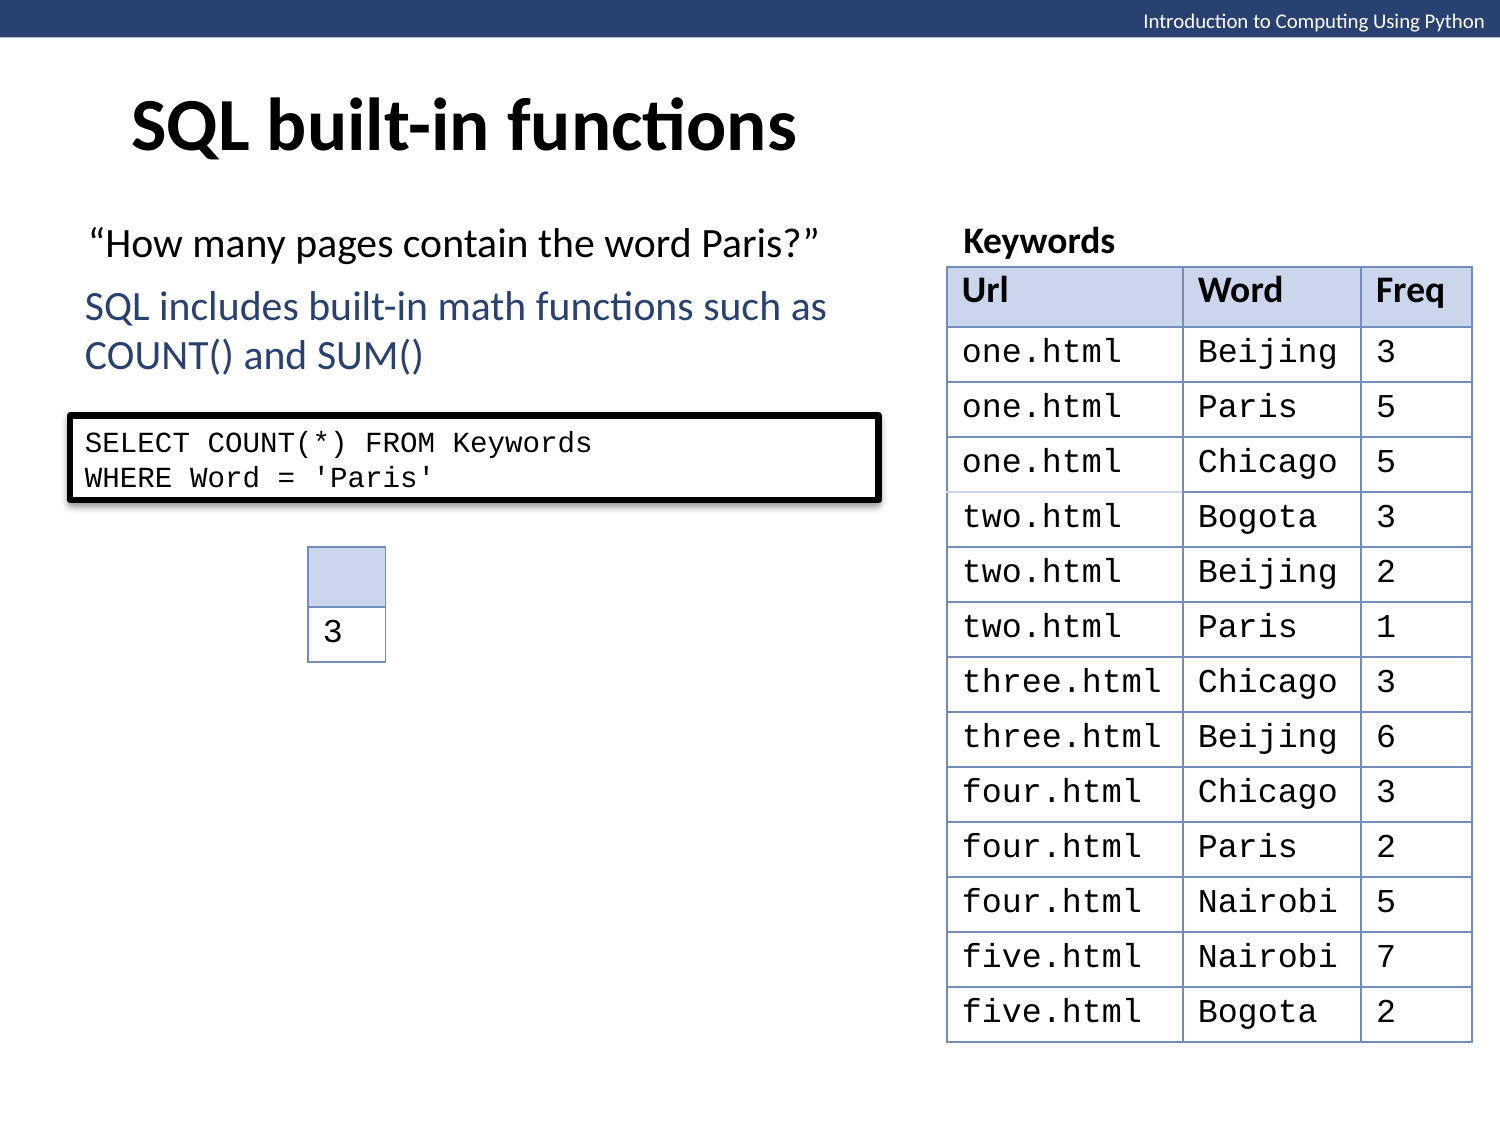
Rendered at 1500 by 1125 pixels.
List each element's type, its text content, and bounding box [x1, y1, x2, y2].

table_cell 7 [1362, 933, 1471, 986]
table_cell five.html [948, 933, 1182, 986]
table_cell two.html [948, 603, 1182, 656]
table_cell Chicago [1184, 438, 1360, 491]
table_cell Beijing [1184, 713, 1360, 766]
table_cell four.html [948, 768, 1182, 821]
text_box SQL built-in functions [116, 0, 1392, 242]
table_cell 2 [1362, 988, 1471, 1041]
table_cell one.html [948, 438, 1182, 491]
table_cell 6 [1362, 713, 1471, 766]
table_header Freq [1362, 268, 1471, 326]
table_cell 2 [1362, 548, 1471, 601]
table_cell Paris [1184, 823, 1360, 876]
table_cell Beijing [1184, 548, 1360, 601]
table_header Url [948, 268, 1182, 326]
table_cell Beijing [1184, 328, 1360, 381]
table_cell four.html [948, 823, 1182, 876]
table_cell three.html [948, 658, 1182, 711]
table_cell Bogota [1184, 493, 1360, 546]
table_cell 3 [1362, 768, 1471, 821]
text_box [0, 0, 116, 38]
table_cell Chicago [1184, 768, 1360, 821]
table_cell 3 [1362, 493, 1471, 546]
table_cell three.html [948, 713, 1182, 766]
table_cell 3 [309, 608, 385, 661]
table_cell Nairobi [1184, 878, 1360, 931]
table_cell 5 [1362, 383, 1471, 436]
table_cell 1 [1362, 603, 1471, 656]
table_cell two.html [948, 548, 1182, 601]
table_cell 5 [1362, 438, 1471, 491]
table_cell Bogota [1184, 988, 1360, 1041]
table_cell Paris [1184, 603, 1360, 656]
table_cell one.html [948, 383, 1182, 436]
text_box “How many pages contain the word Paris?” [72, 208, 836, 274]
table_header [309, 548, 385, 606]
table_header Word [1184, 268, 1360, 326]
table_cell four.html [948, 878, 1182, 931]
table_cell one.html [948, 328, 1182, 381]
table_cell 2 [1362, 823, 1471, 876]
text_box Keywords [948, 208, 1131, 266]
table_cell 3 [1362, 658, 1471, 711]
table_cell Paris [1184, 383, 1360, 436]
table_cell five.html [948, 988, 1182, 1041]
table_cell two.html [948, 493, 1182, 546]
text_box SELECT COUNT(*) FROM Keywords WHERE Word = 'Paris' [69, 415, 879, 501]
text_box SQL includes built-in math functions such as COUNT() and SUM() [69, 270, 879, 386]
text_box Introduction to Computing Using Python [1392, 0, 1500, 40]
table_cell Nairobi [1184, 933, 1360, 986]
table_cell Chicago [1184, 658, 1360, 711]
table_cell 3 [1362, 328, 1471, 381]
table_cell 5 [1362, 878, 1471, 931]
